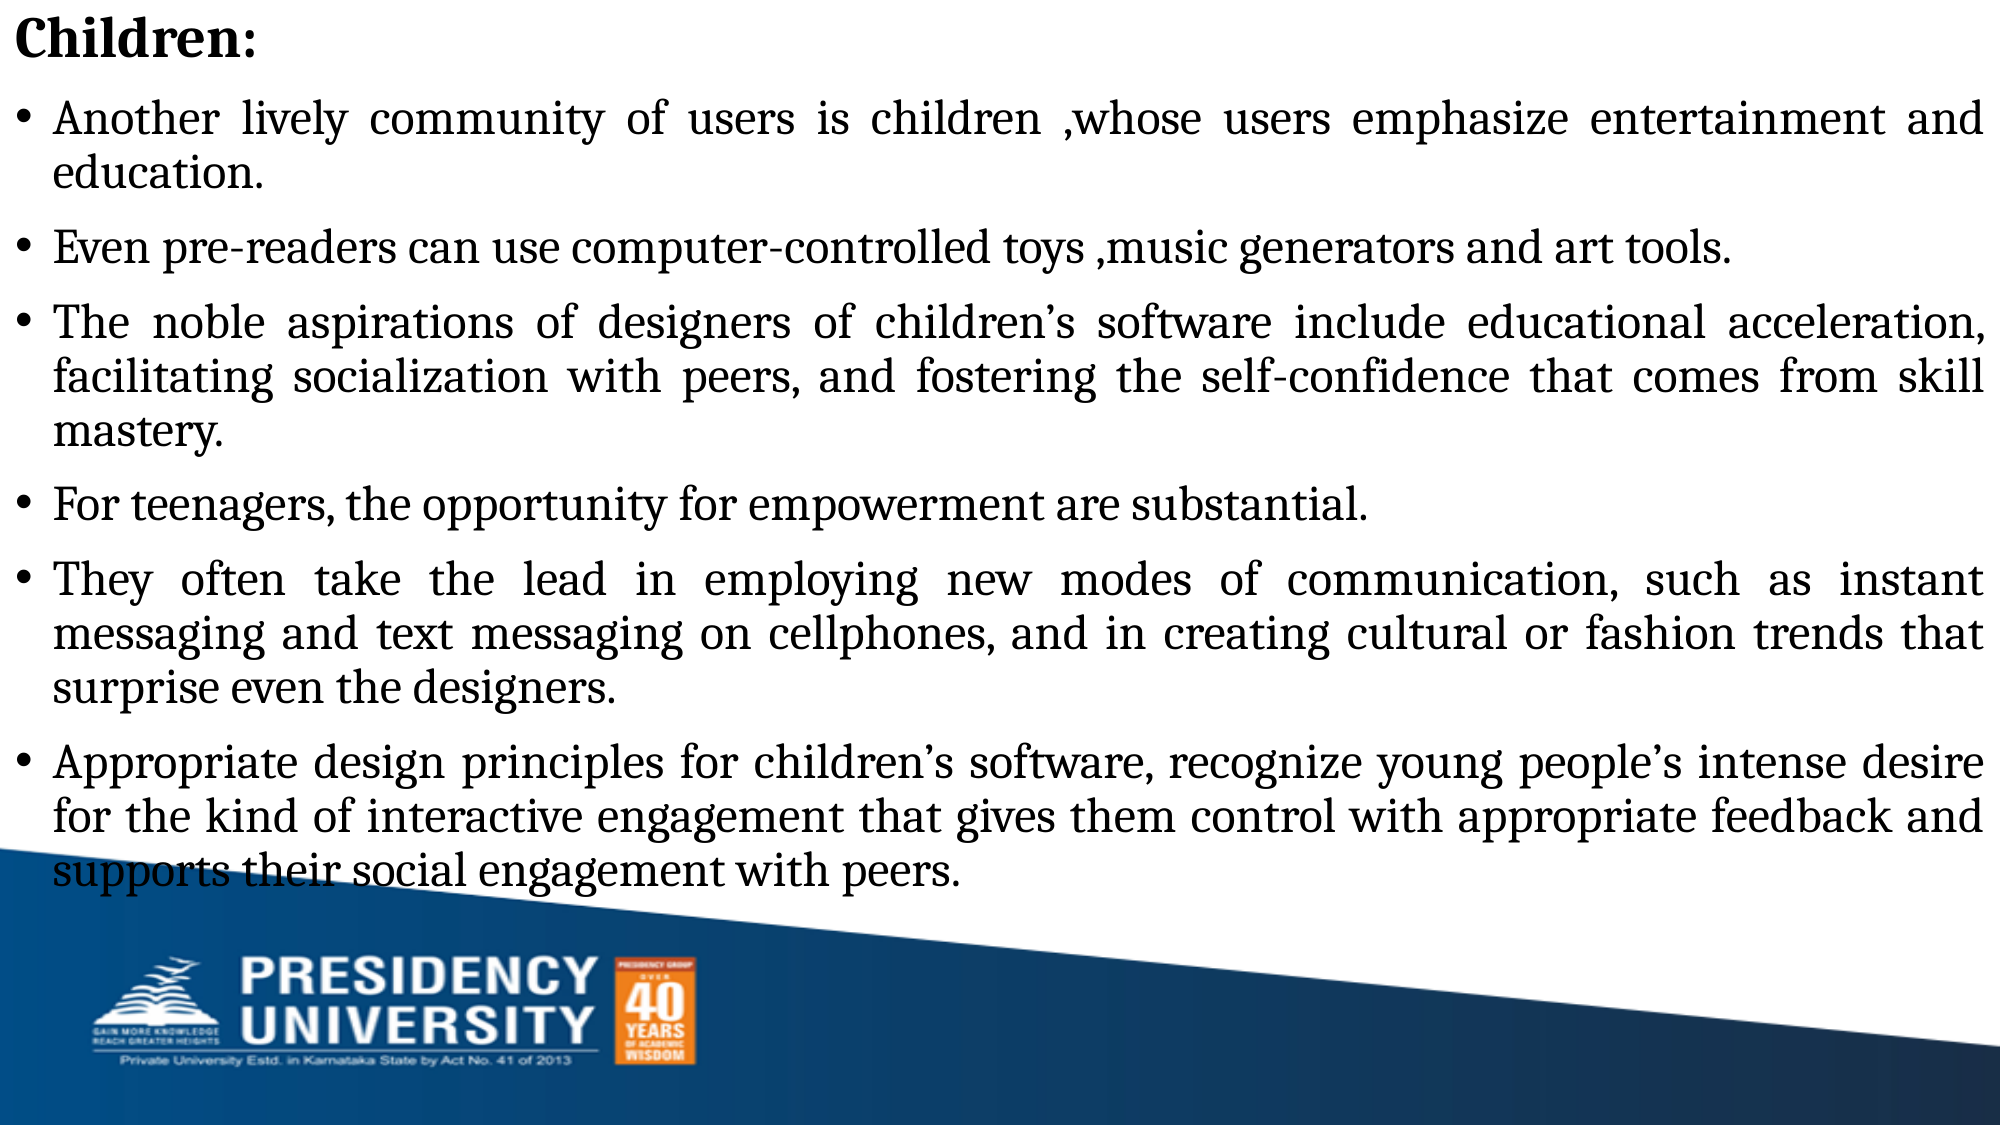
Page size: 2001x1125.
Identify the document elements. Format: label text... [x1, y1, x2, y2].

list Children: Another lively community of users is children ,whose users emphasize entertainment and education. Even pre-readers can use computer-controlled toys ,music generators and art tools. The noble aspirations of designers of children’s software include educational acceleration, facilitating socialization with peers, and fostering the self-confidence that comes from skill mastery. For teenagers, the opportunity for empowerment are substantial. They often take the lead in employing new modes of communication, such as instant messaging and text messaging on cellphones, and in creating cultural or fashion trends that surprise even the designers. Appropriate design principles for children’s software, recognize young people’s intense desire for the kind of interactive engagement that gives them control with appropriate feedback and supports their social engagement with peers. [0, 0, 2000, 934]
picture [0, 934, 2000, 1125]
